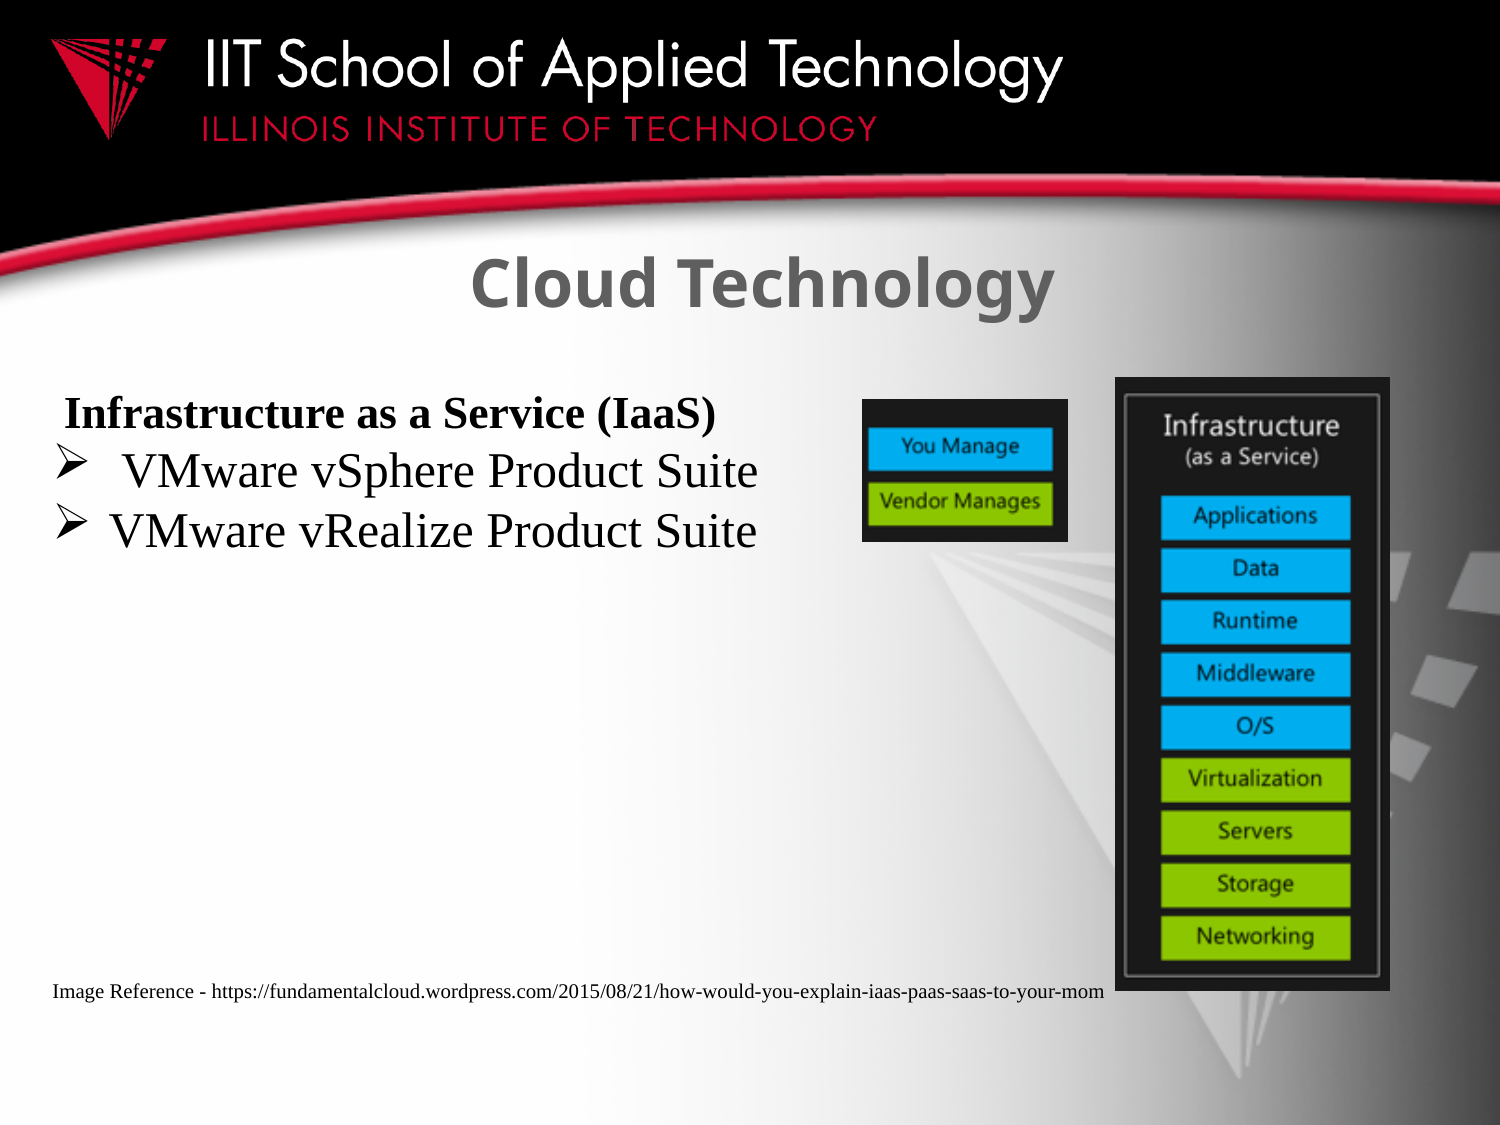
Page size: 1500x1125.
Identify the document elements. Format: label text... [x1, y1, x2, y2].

picture [0, 0, 1500, 1125]
text_box Infrastructure as a Service (IaaS) VMware vSphere Product Suite VMware vRealize Product Suite Image Reference - https://fundamentalcloud.wordpress.com/2015/08/21/how-would-you-explain-iaas-paas-saas-to-your-mom [37, 375, 1475, 1065]
title Cloud Technology [124, 187, 1401, 375]
